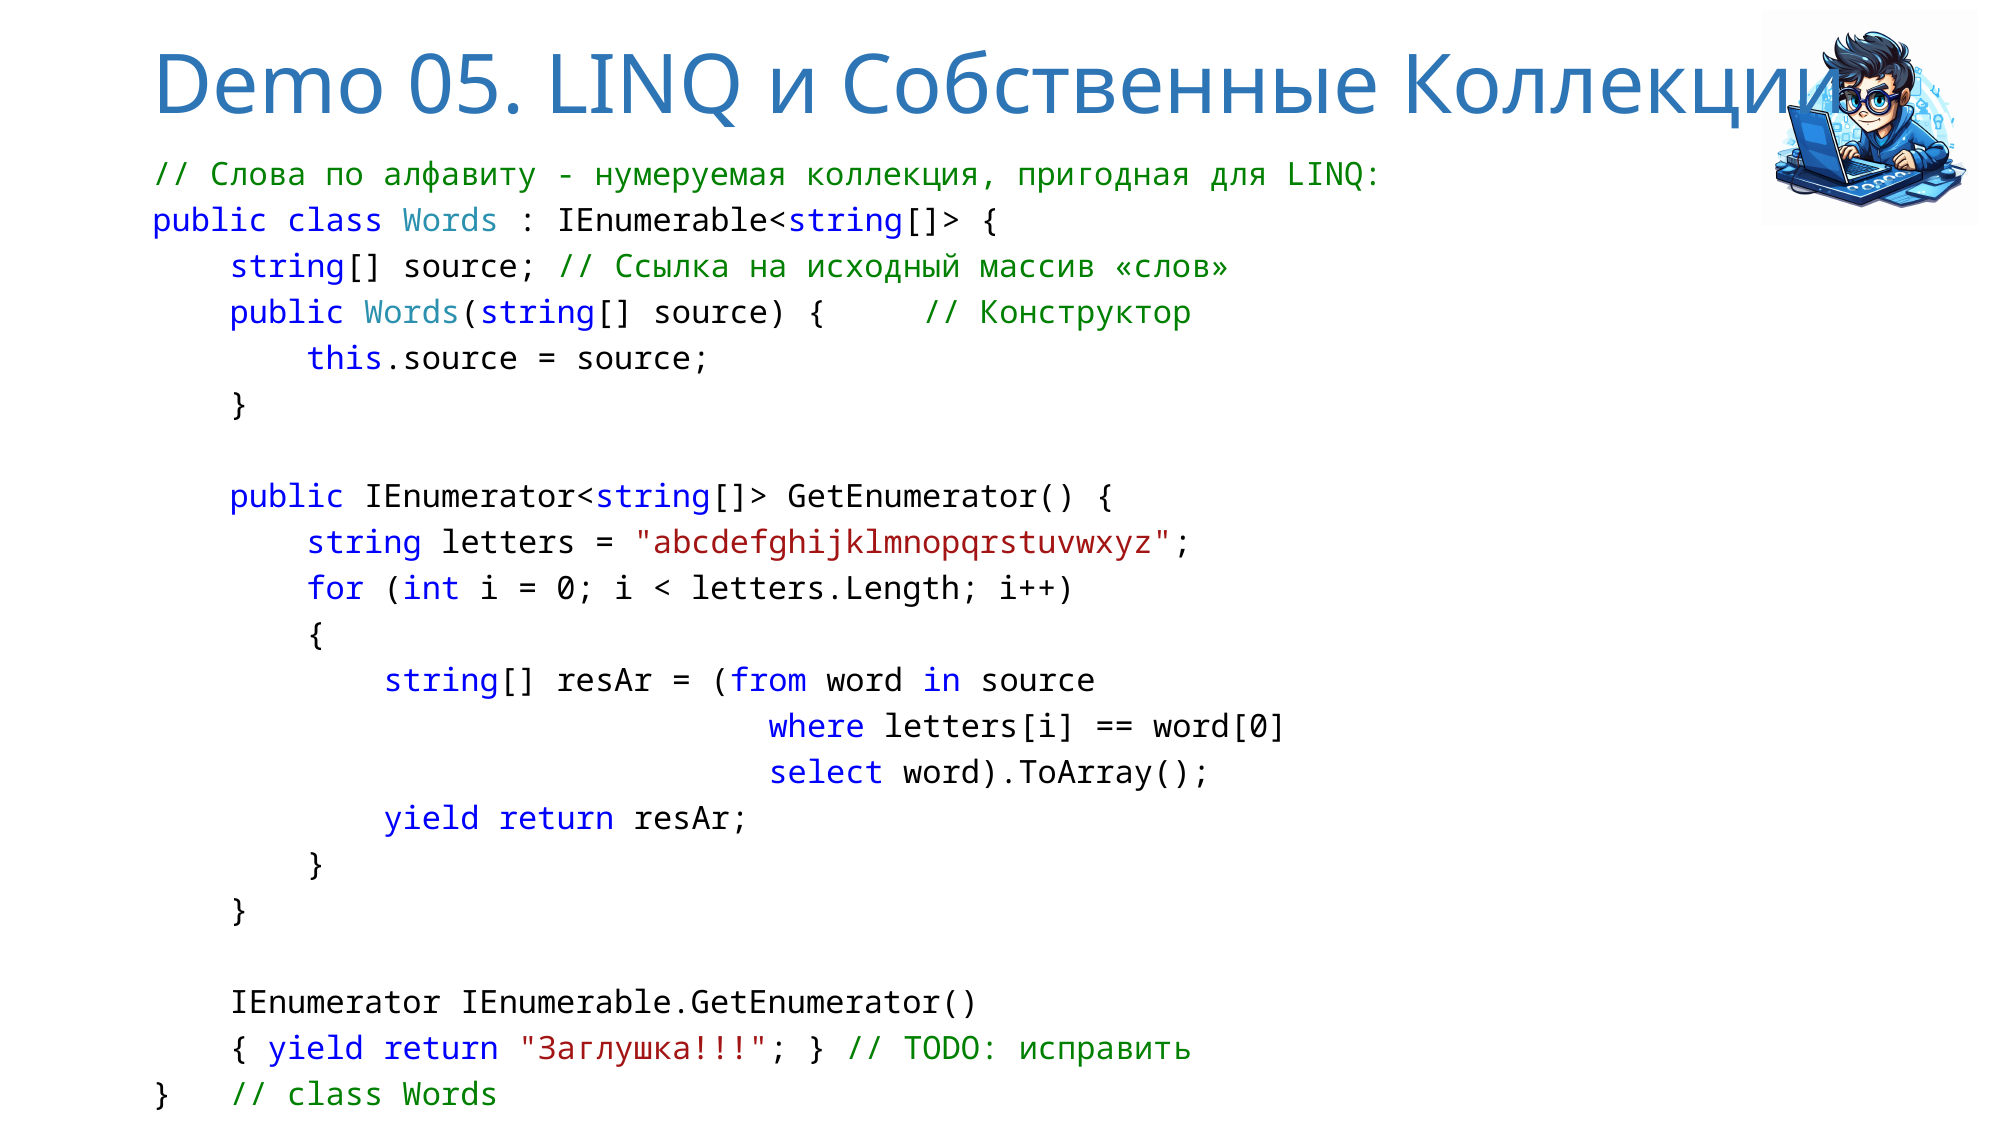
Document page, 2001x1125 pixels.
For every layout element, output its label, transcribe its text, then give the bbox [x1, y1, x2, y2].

title Demo 05. LINQ и Собственные Коллекции [137, 22, 1863, 149]
list // Слова по алфавиту - нумеруемая коллекция, пригодная для LINQ: public class Words : IEnumerable<string[]> { string[] source; // Ссылка на исходный массив «слов» public Words(string[] source) { // Конструктор this.source = source; } public IEnumerator<string[]> GetEnumerator() { string letters = "abcdefghijklmnopqrstuvwxyz"; for (int i = 0; i < letters.Length; i++) { string[] resAr = (from word in source where letters[i] == word[0] select word).ToArray(); yield return resAr; } } IEnumerator IEnumerable.GetEnumerator() { yield return "Заглушка!!!"; } // TODO: исправить } // class Words [137, 149, 1863, 1125]
picture [1761, 9, 1979, 227]
